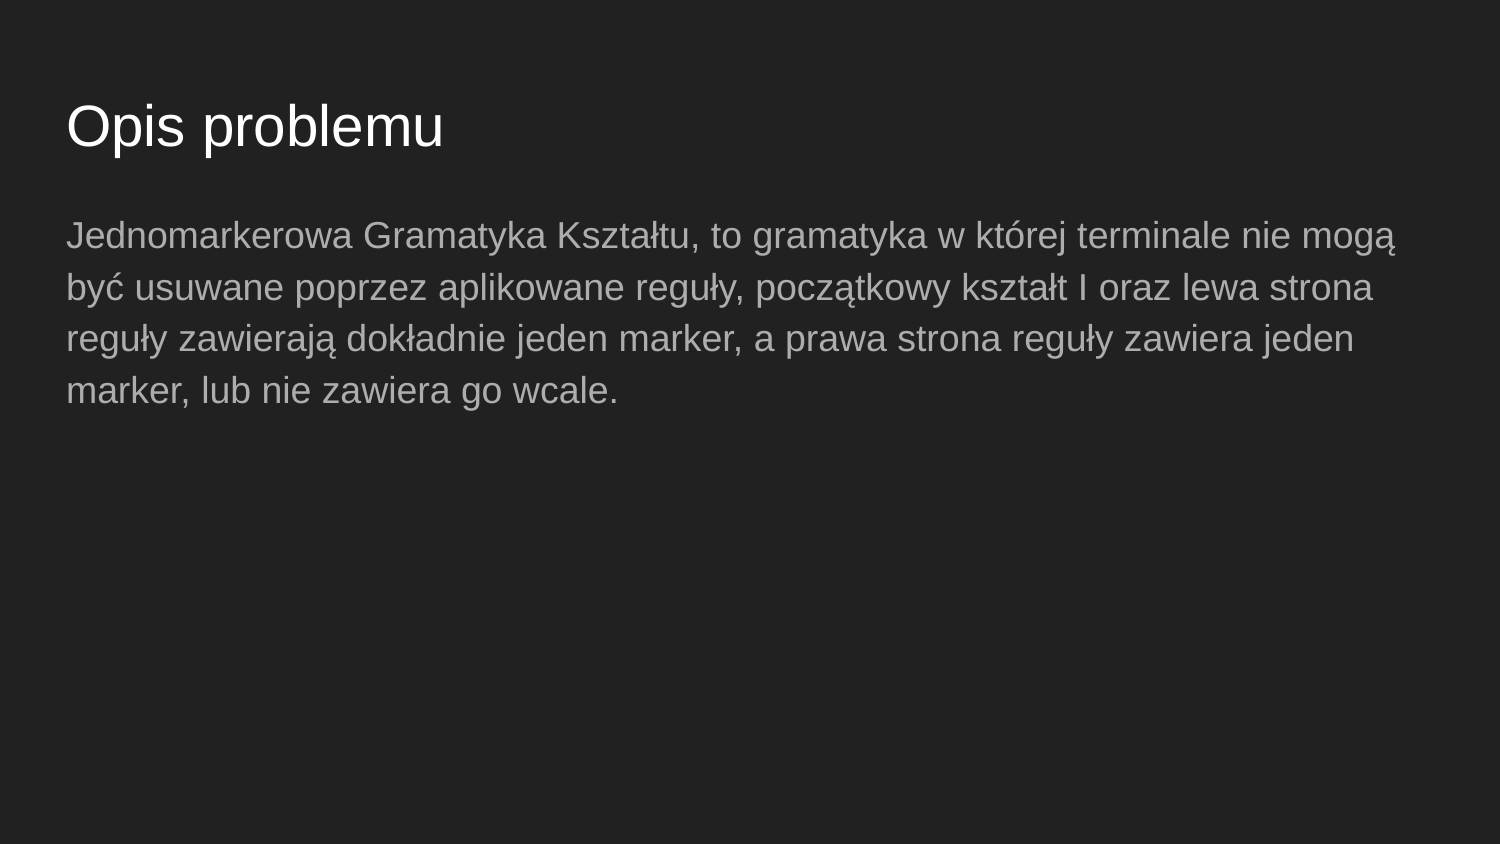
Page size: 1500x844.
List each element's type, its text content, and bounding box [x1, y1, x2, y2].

title Opis problemu [51, 72, 1449, 167]
list Jednomarkerowa Gramatyka Kształtu, to gramatyka w której terminale nie mogą być usuwane poprzez aplikowane reguły, początkowy kształt I oraz lewa strona reguły zawierają dokładnie jeden marker, a prawa strona reguły zawiera jeden marker, lub nie zawiera go wcale. [51, 189, 1449, 750]
